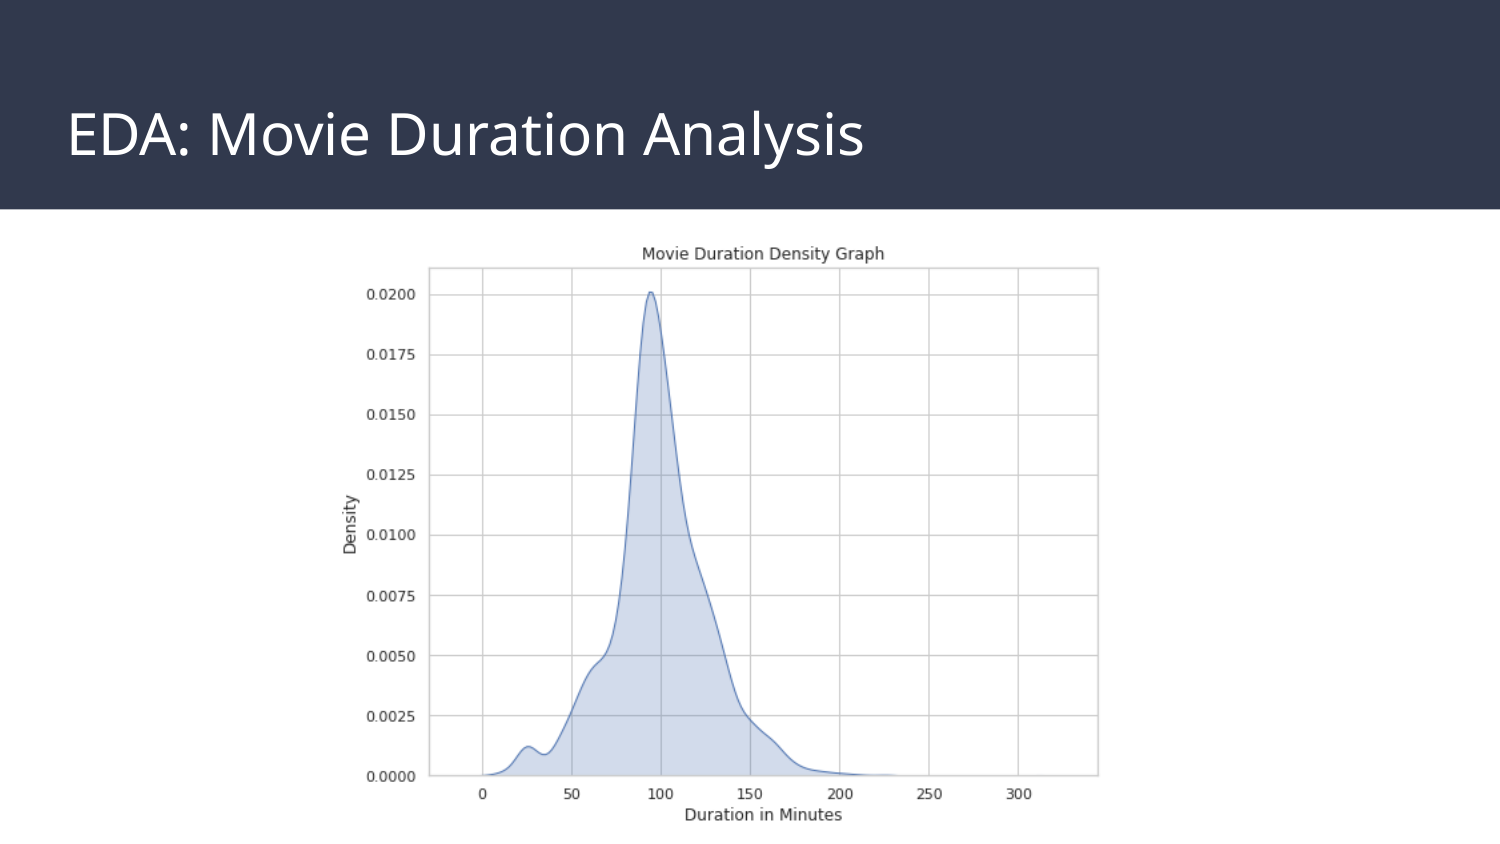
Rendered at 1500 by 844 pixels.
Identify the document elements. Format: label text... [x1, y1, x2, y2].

title EDA: Movie Duration Analysis [51, 82, 1449, 185]
picture [332, 237, 1108, 834]
